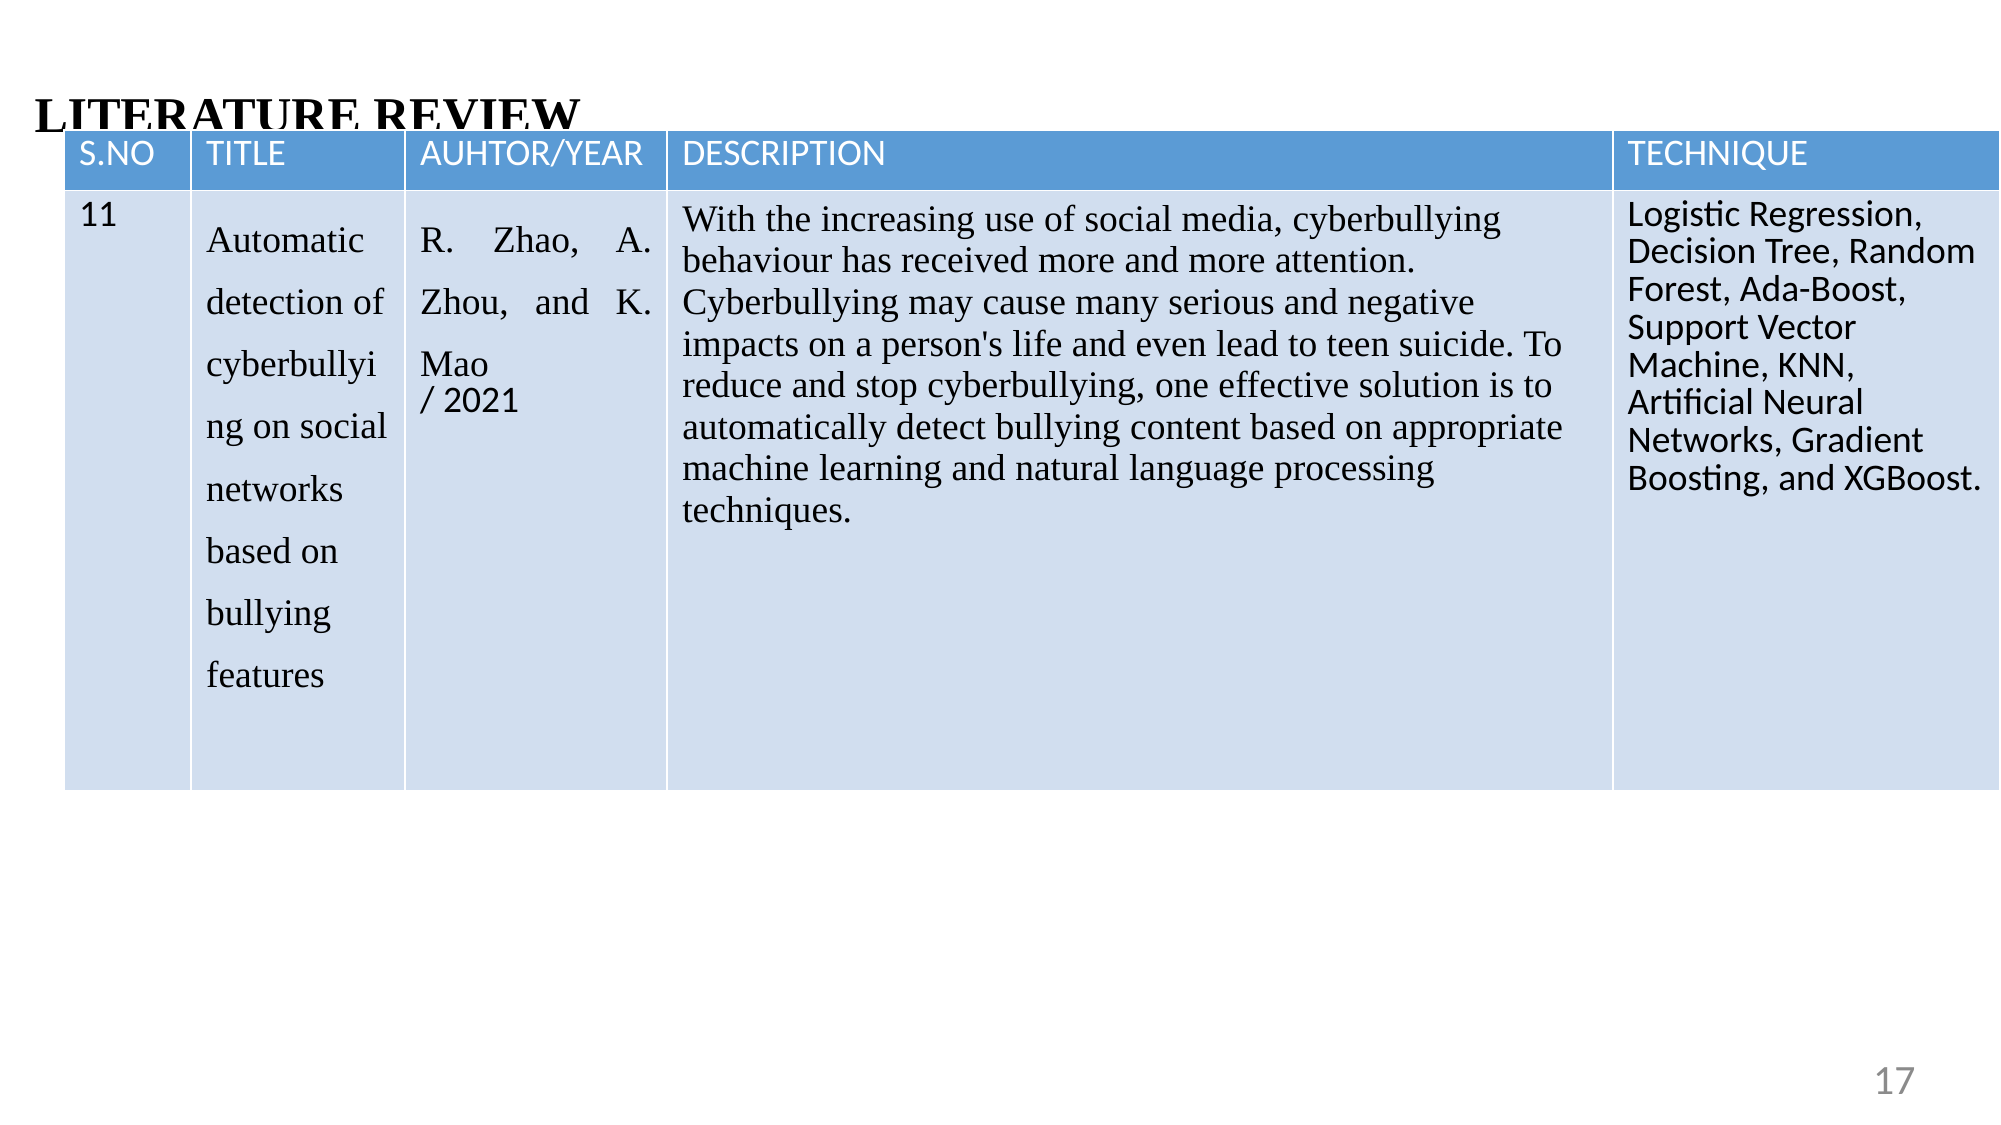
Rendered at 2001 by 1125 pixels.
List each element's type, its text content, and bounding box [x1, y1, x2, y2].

table_header DESCRIPTION [668, 131, 1612, 190]
table_cell R. Zhao, A. Zhou, and K. Mao / 2021 [406, 191, 666, 790]
slide_number 17 [1715, 1047, 1931, 1108]
table_header S.NO [65, 131, 190, 190]
table_header TECHNIQUE [1614, 131, 1999, 190]
table_cell Logistic Regression, Decision Tree, Random Forest, Ada-Boost, Support Vector Machine, KNN, Artificial Neural Networks, Gradient Boosting, and XGBoost. [1614, 191, 1999, 790]
table_cell Automatic detection of cyberbullying on social networks based on bullying features [192, 191, 404, 790]
table_header AUHTOR/YEAR [406, 131, 666, 190]
table_cell With the increasing use of social media, cyberbullying behaviour has received more and more attention. Cyberbullying may cause many serious and negative impacts on a person's life and even lead to teen suicide. To reduce and stop cyberbullying, one effective solution is to automatically detect bullying content based on appropriate machine learning and natural language processing techniques. [668, 191, 1612, 790]
table_cell 11 [65, 191, 190, 790]
text_box LITERATURE REVIEW [19, 45, 1173, 150]
table_header TITLE [192, 131, 404, 190]
